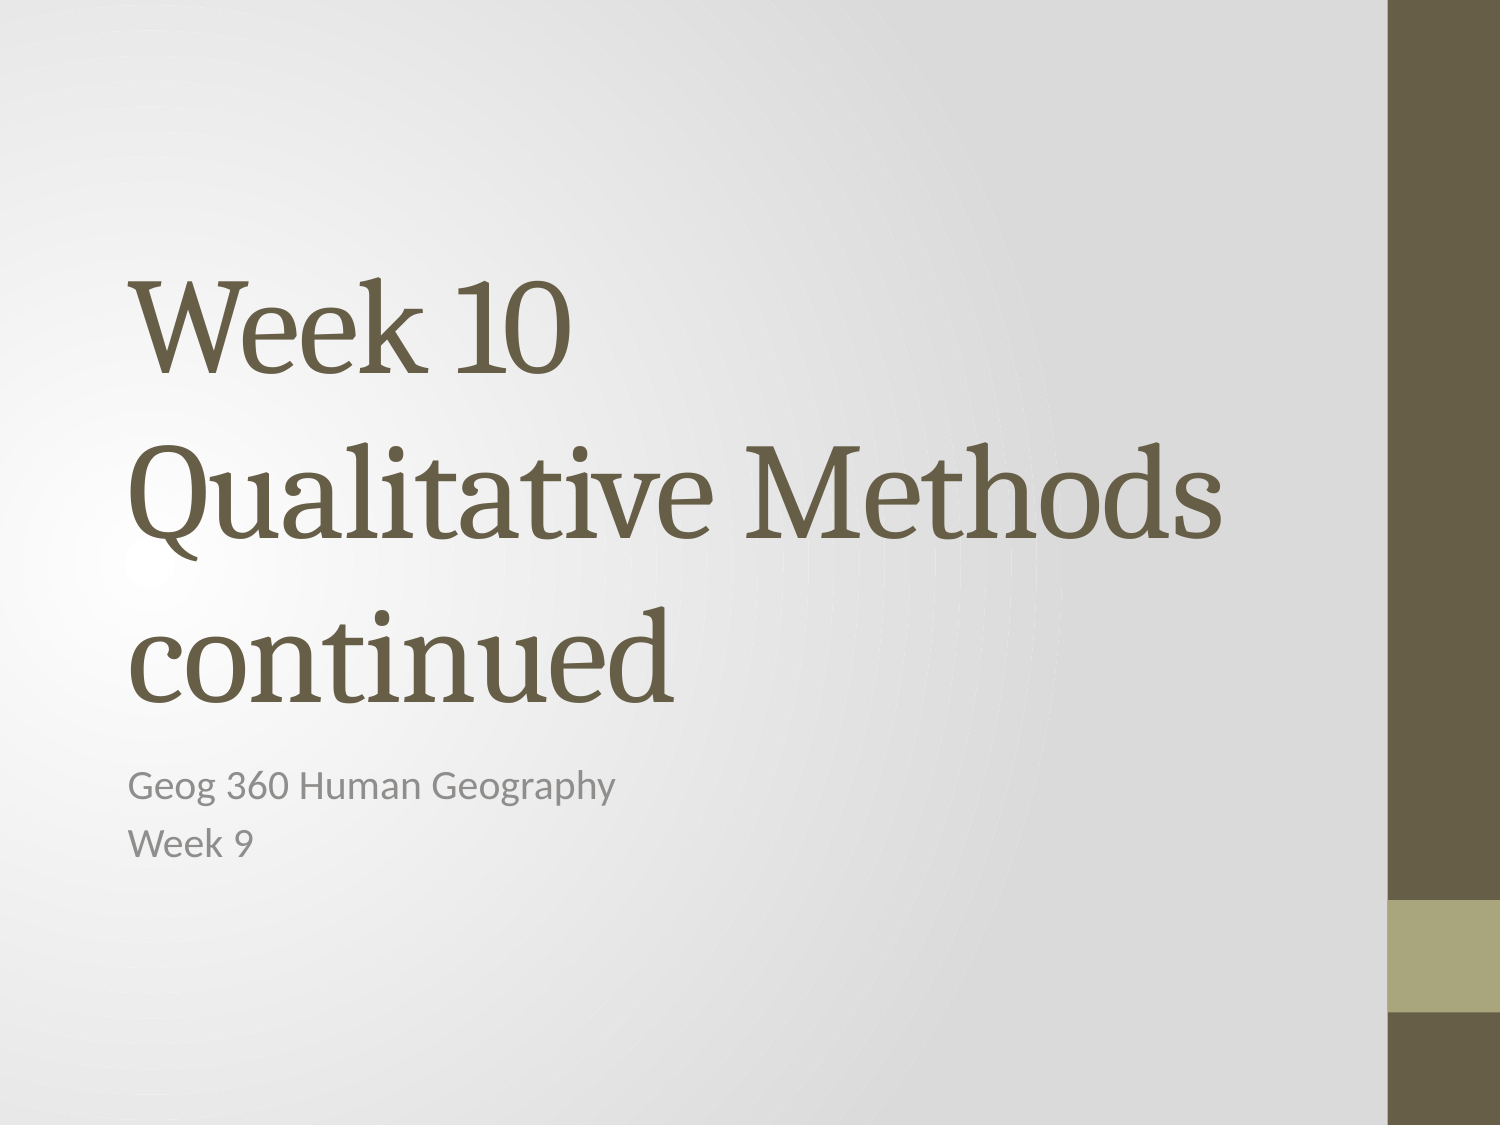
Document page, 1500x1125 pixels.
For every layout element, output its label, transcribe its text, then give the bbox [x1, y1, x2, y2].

title Week 10 Qualitative Methods continued [112, 312, 1350, 738]
subtitle Geog 360 Human Geography Week 9 [112, 750, 1173, 925]
